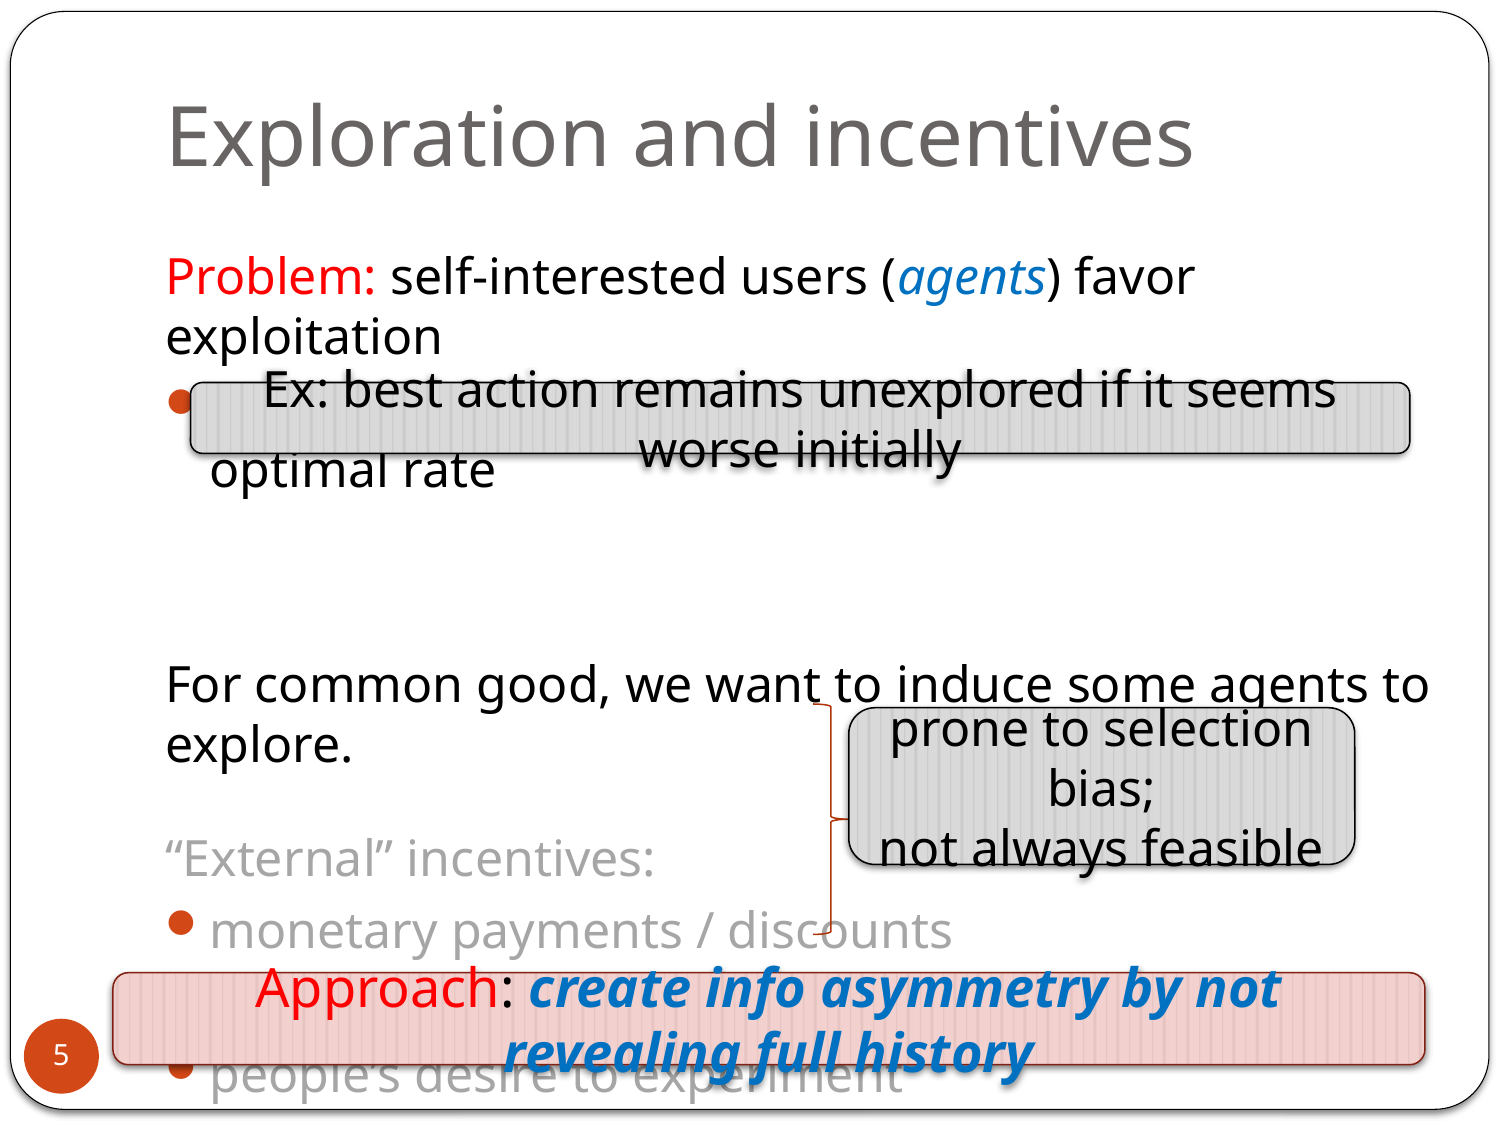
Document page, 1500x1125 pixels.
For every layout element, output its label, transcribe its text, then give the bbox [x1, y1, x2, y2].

slide_number 5 [23, 1018, 99, 1094]
text_box Approach: create info asymmetry by not revealing full history [112, 971, 1426, 1066]
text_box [812, 703, 1355, 935]
title Exploration and incentives [150, 10, 1425, 198]
text_box Ex: best action remains unexplored if it seems worse initially [189, 381, 1411, 455]
list Problem: self-interested users (agents) favor exploitation Under-exploration: some actions explored at sub-optimal rate For common good, we want to induce some agents to explore. “External” incentives: monetary payments / discounts promise of a higher social status people’s desire to experiment [150, 237, 1476, 1088]
